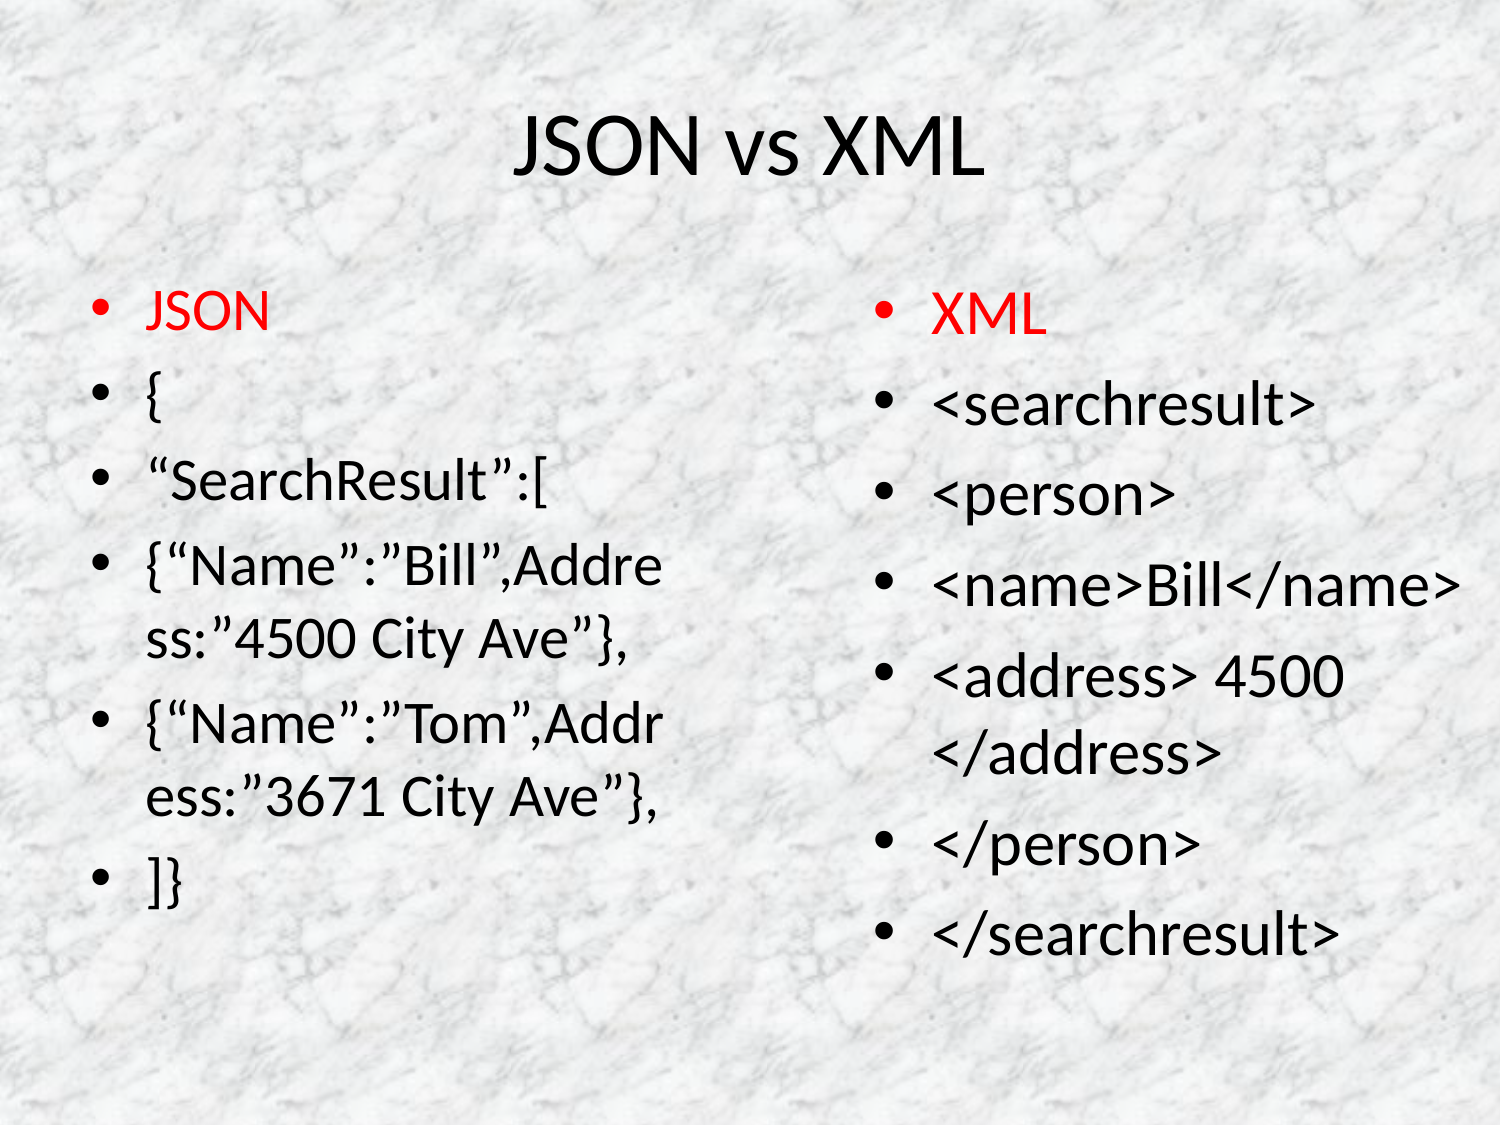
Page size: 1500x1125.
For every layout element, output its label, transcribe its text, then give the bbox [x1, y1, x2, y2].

list JSON { “SearchResult”:[ {“Name”:”Bill”,Address:”4500 City Ave”}, {“Name”:”Tom”,Address:”3671 City Ave”}, ]} [75, 262, 683, 1005]
title JSON vs XML [75, 45, 1425, 233]
text_box XML <searchresult> <person> <name>Bill</name> <address> 4500 </address> </person> </searchresult> [857, 262, 1480, 1005]
